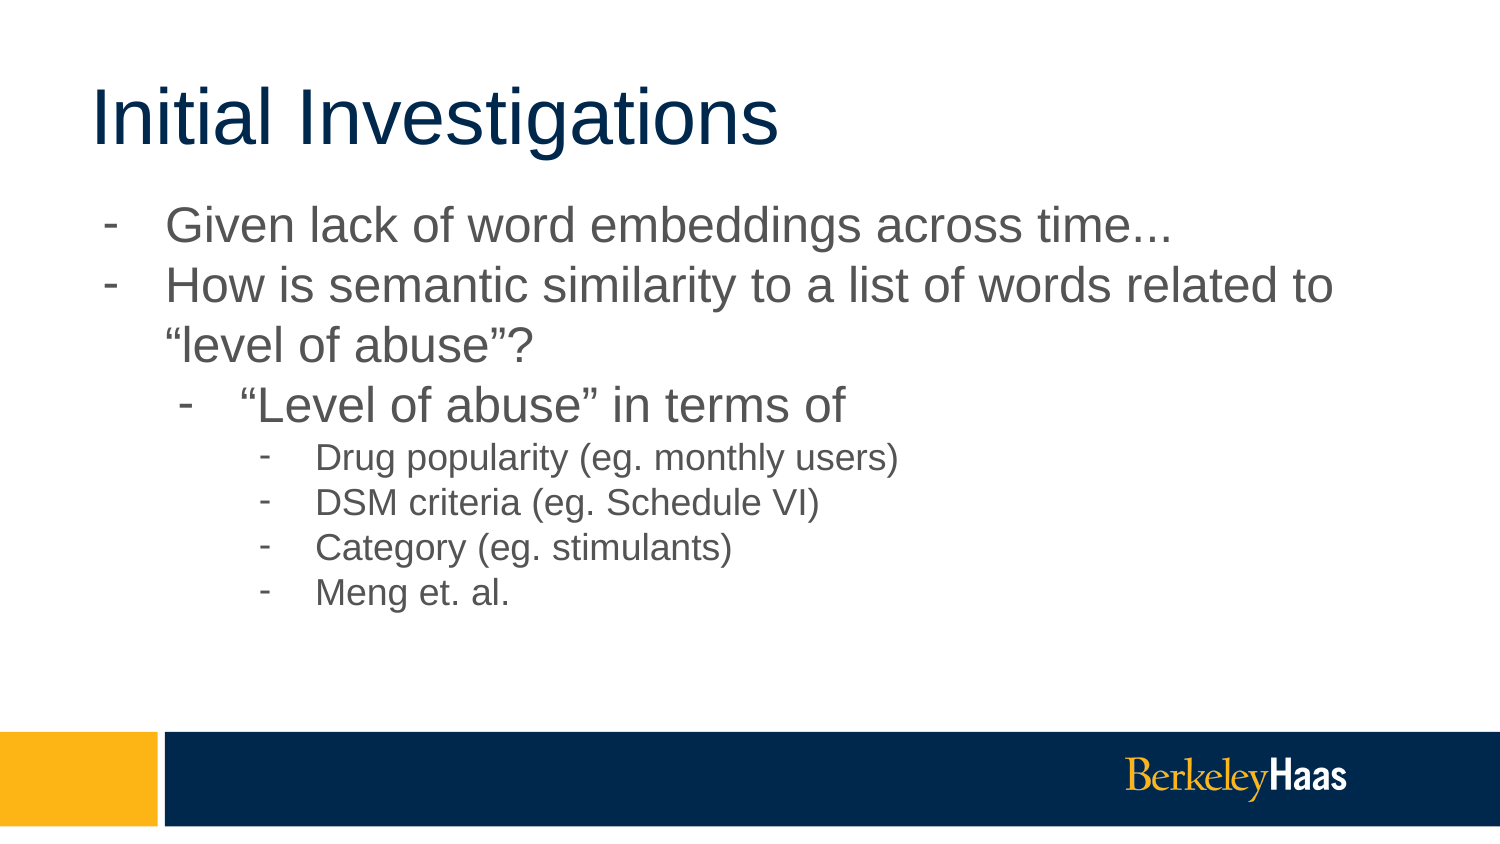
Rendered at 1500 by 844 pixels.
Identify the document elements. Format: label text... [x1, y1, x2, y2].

picture [1123, 755, 1350, 805]
list Given lack of word embeddings across time... How is semantic similarity to a list of words related to “level of abuse”? “Level of abuse” in terms of Drug popularity (eg. monthly users) DSM criteria (eg. Schedule VI) Category (eg. stimulants) Meng et. al. [75, 185, 1425, 722]
title Initial Investigations [75, 48, 1425, 179]
